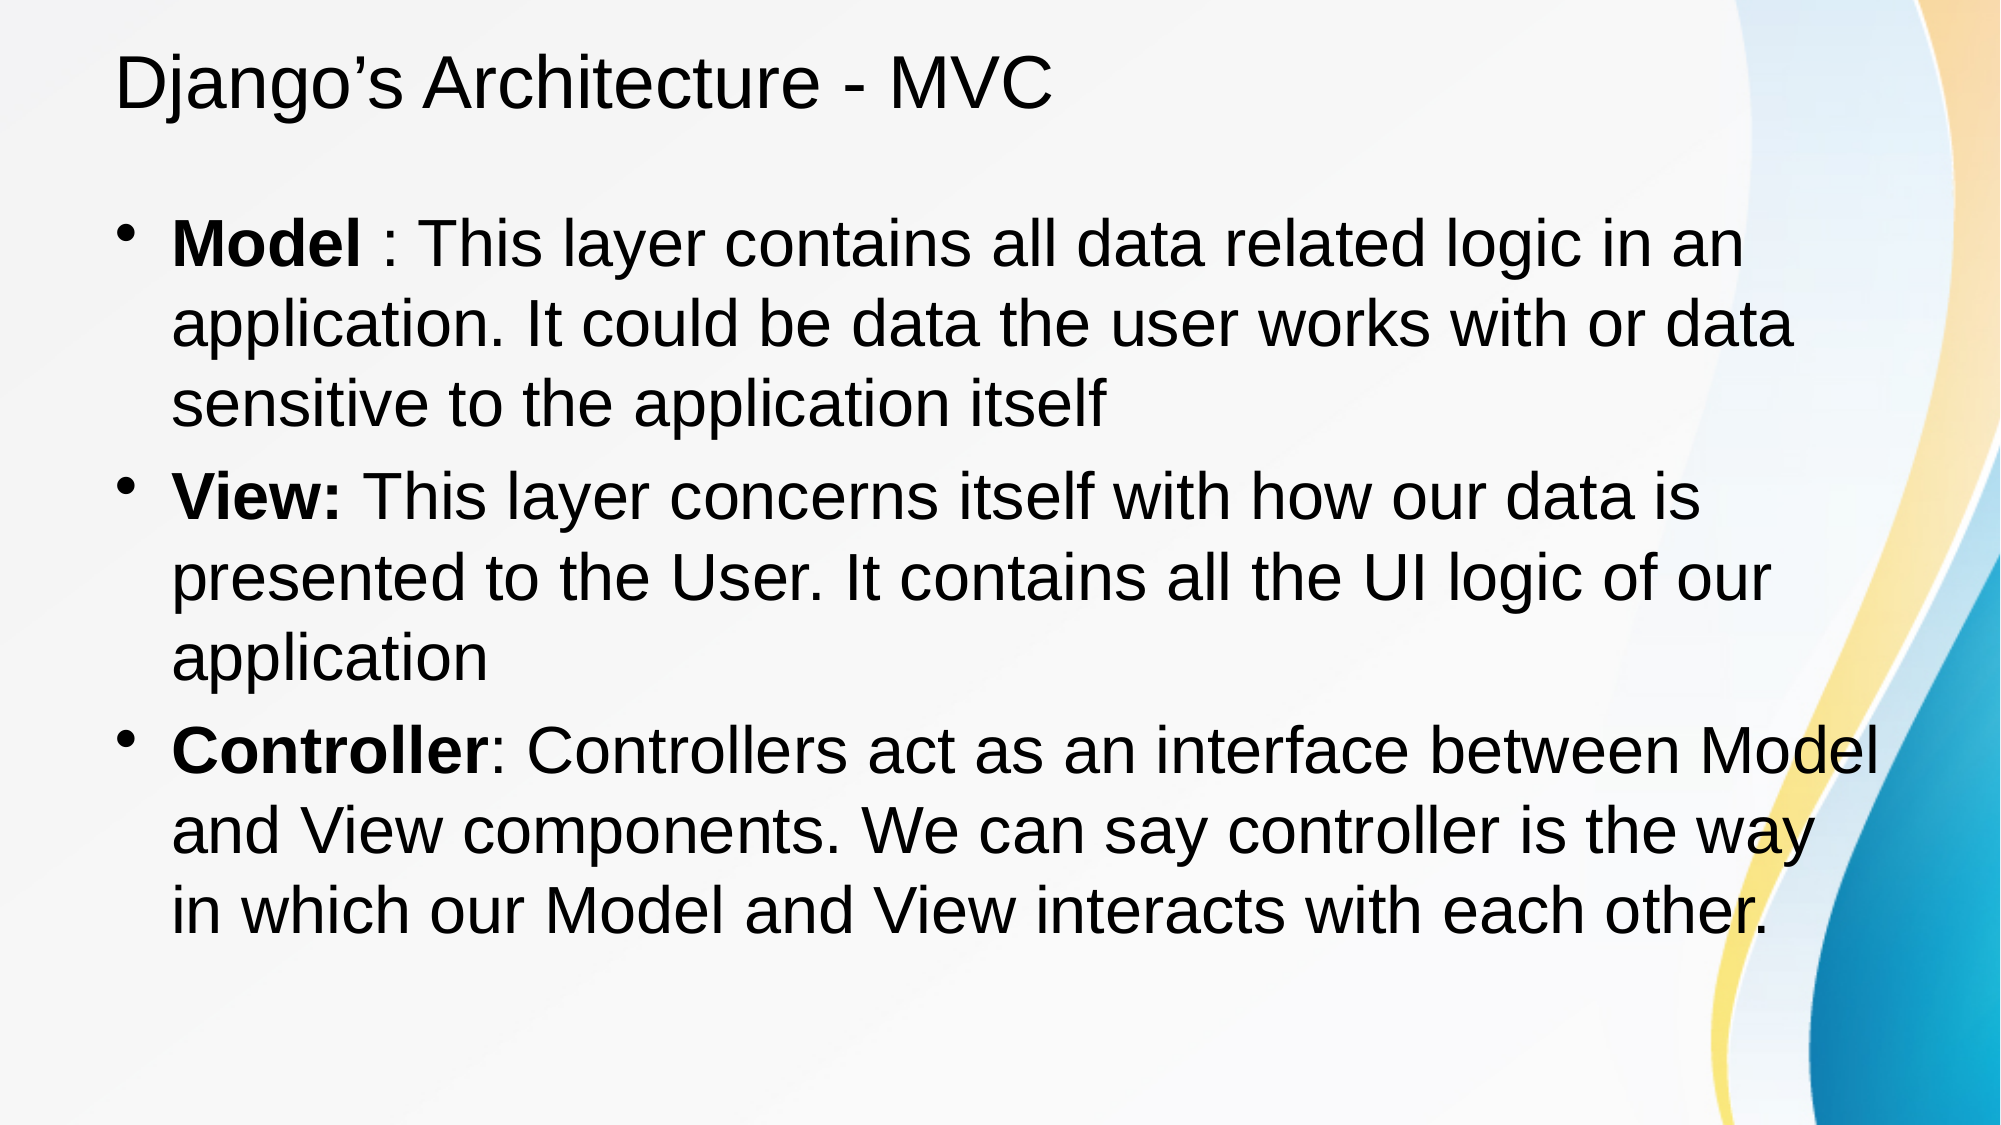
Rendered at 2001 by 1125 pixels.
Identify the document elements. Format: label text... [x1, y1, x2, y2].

list Model : This layer contains all data related logic in an application. It could be data the user works with or data sensitive to the application itself View: This layer concerns itself with how our data is presented to the User. It contains all the UI logic of our application Controller: Controllers act as an interface between Model and View components. We can say controller is the way in which our Model and View interacts with each other. [99, 192, 1901, 1006]
title Django’s Architecture - MVC [99, 30, 1901, 127]
picture [0, 0, 2001, 1125]
